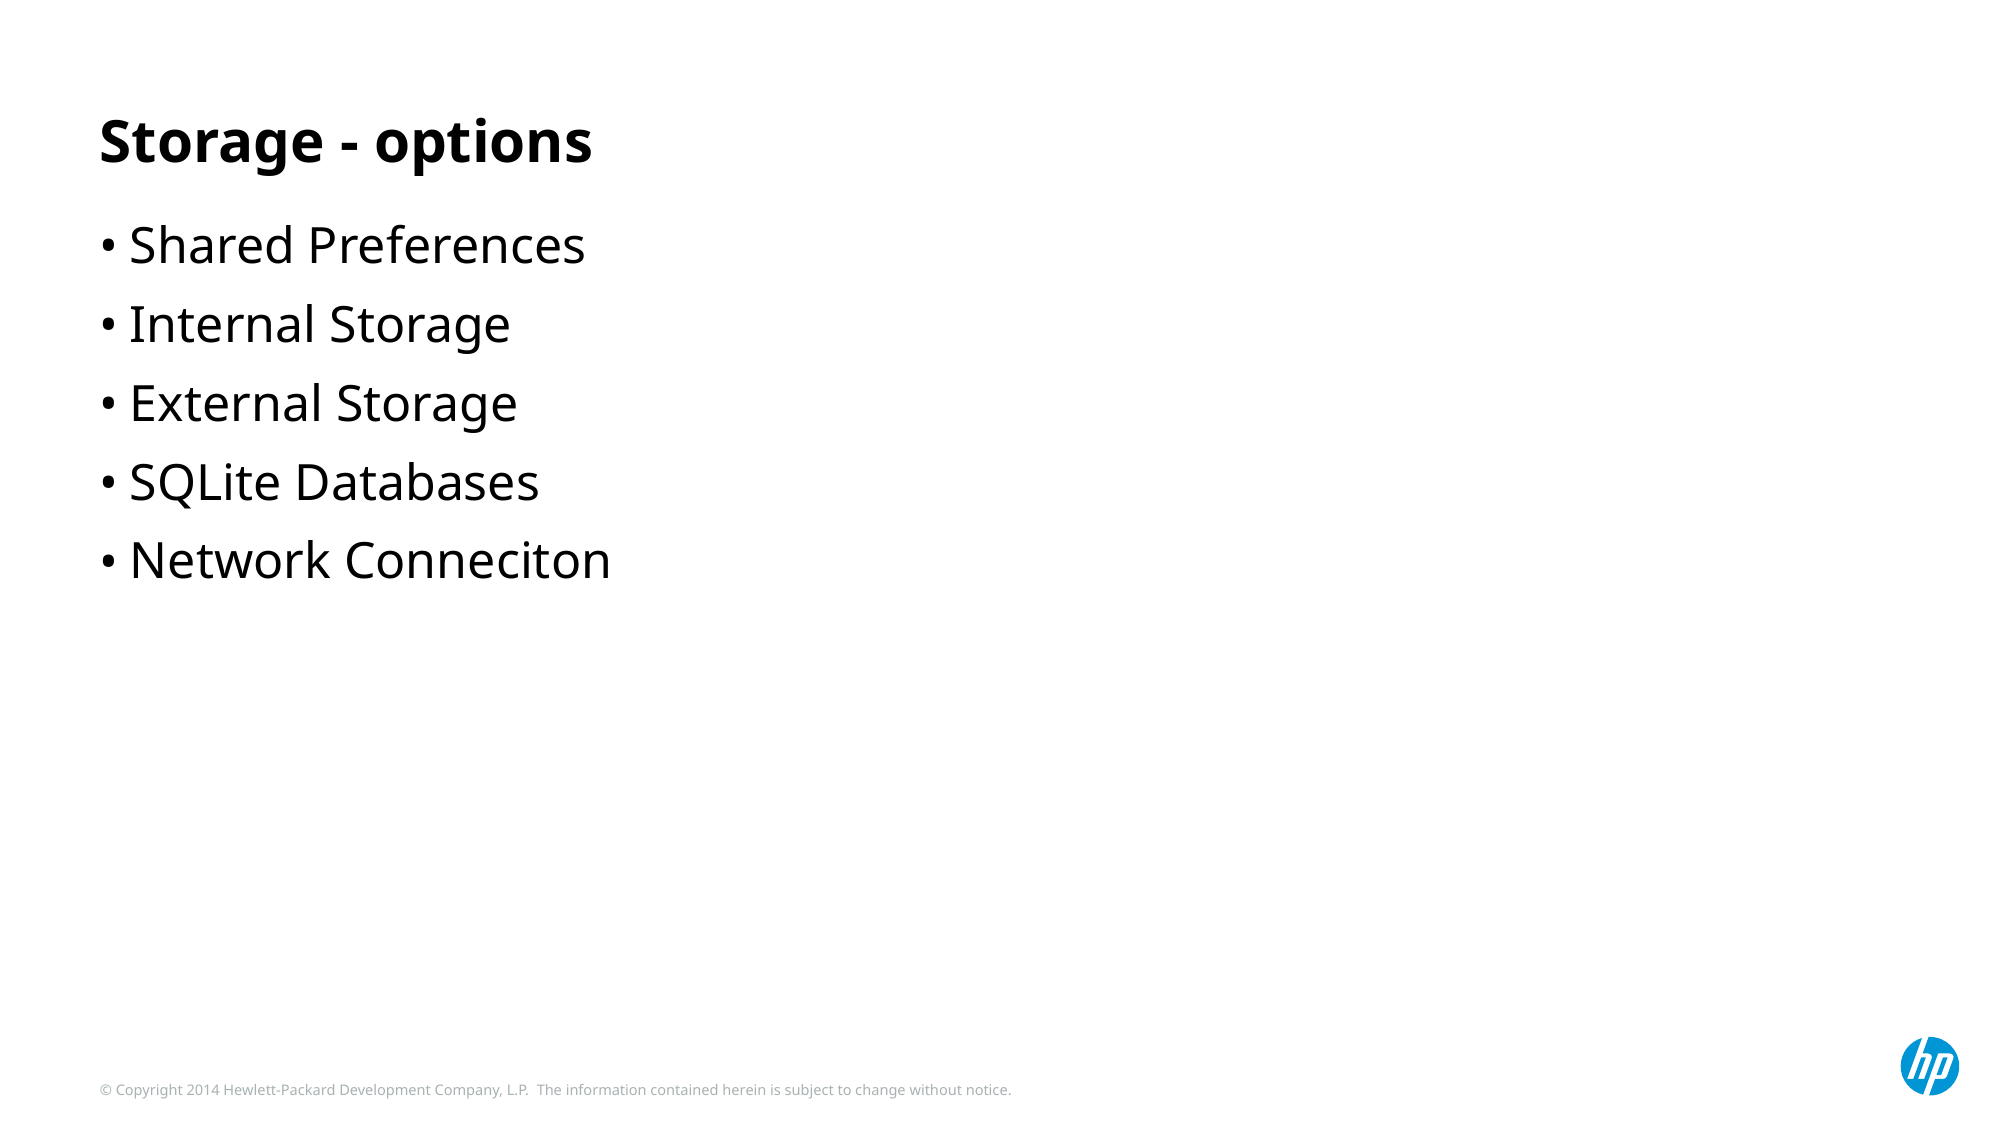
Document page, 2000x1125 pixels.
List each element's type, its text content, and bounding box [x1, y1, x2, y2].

title Storage - options [99, 50, 1900, 175]
list Shared Preferences Internal Storage External Storage SQLite Databases Network Conneciton [99, 219, 1900, 1000]
